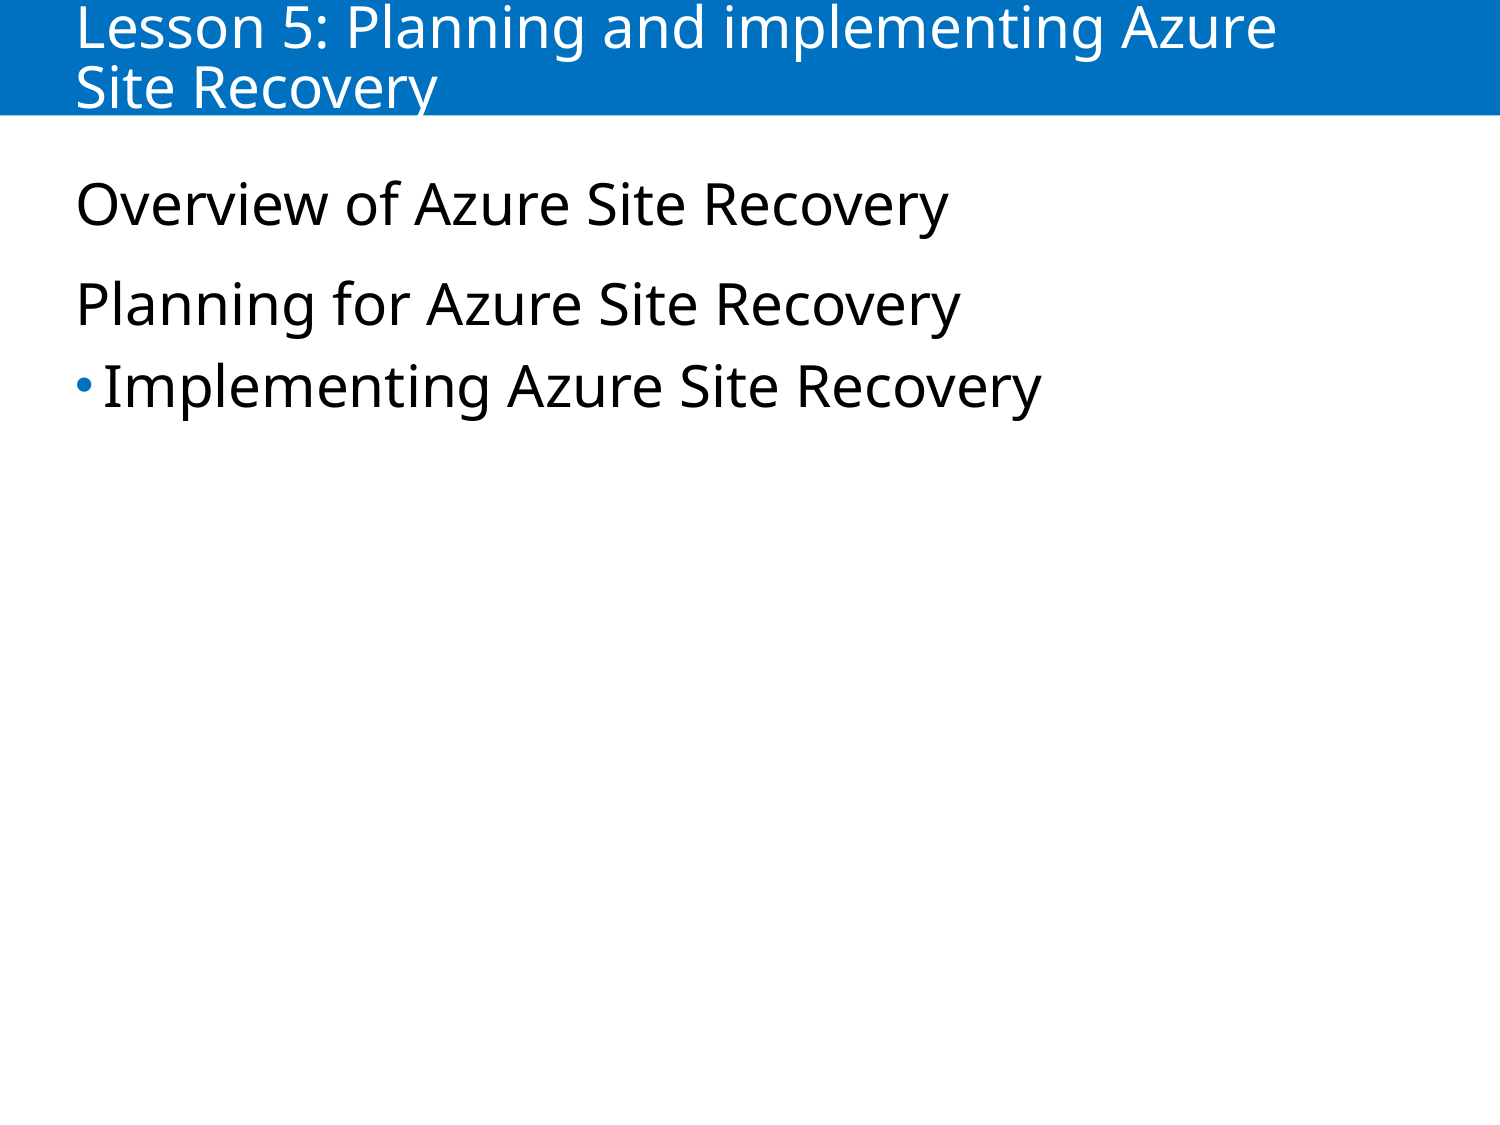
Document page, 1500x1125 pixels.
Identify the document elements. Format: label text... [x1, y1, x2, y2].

title Lesson 5: Planning and implementing Azure Site Recovery [75, 0, 1351, 122]
list Overview of Azure Site Recovery Planning for Azure Site Recovery Implementing Azure Site Recovery [74, 167, 1408, 1013]
